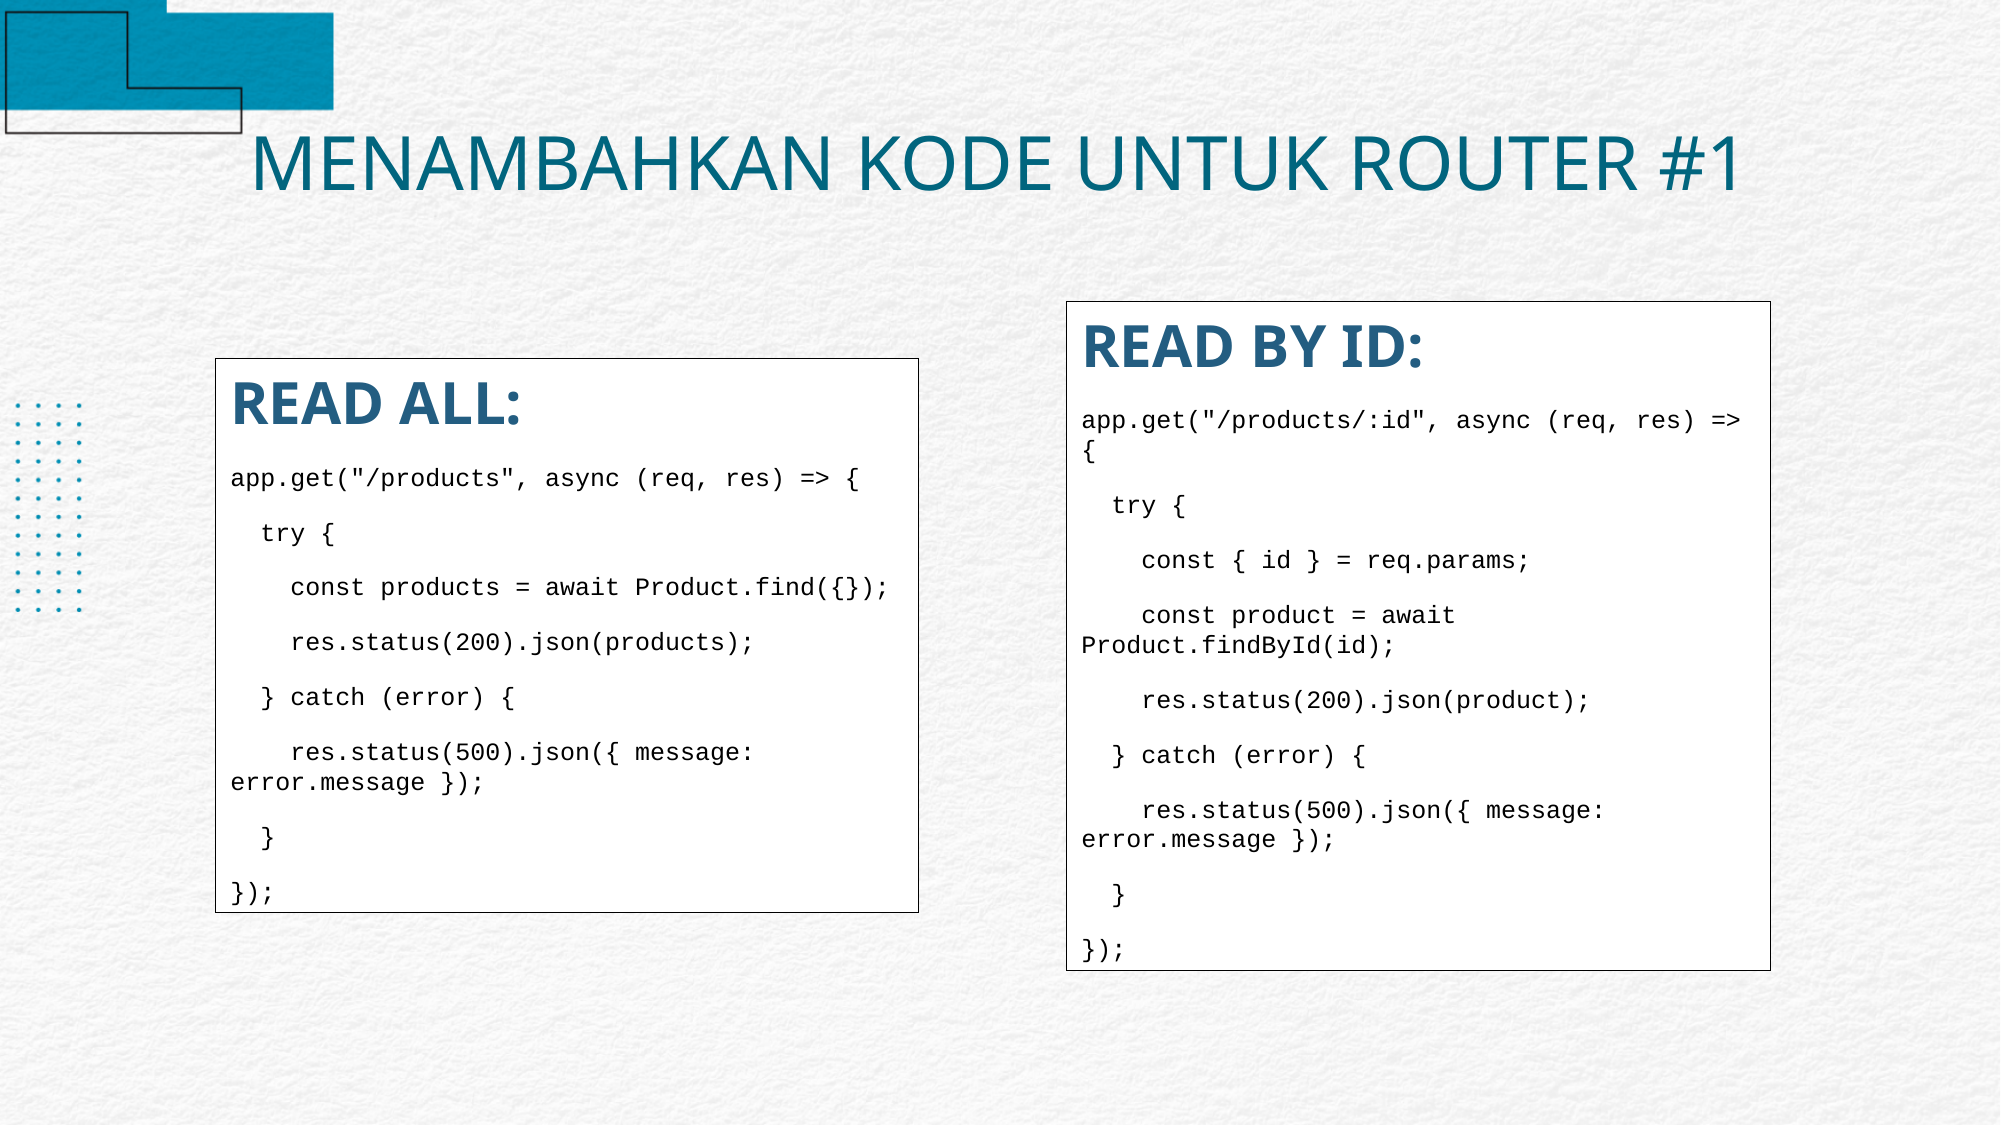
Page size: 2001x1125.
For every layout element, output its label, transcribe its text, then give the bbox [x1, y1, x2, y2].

text_box MENAMBAHKAN KODE UNTUK ROUTER #1 [234, 108, 1766, 214]
text_box READ ALL: app.get("/products", async (req, res) => { try { const products = await Product.find({}); res.status(200).json(products); } catch (error) { res.status(500).json({ message: error.message }); } }); [215, 358, 919, 913]
picture [0, 0, 2001, 1125]
text_box READ BY ID: app.get("/products/:id", async (req, res) => { try { const { id } = req.params; const product = await Product.findById(id); res.status(200).json(product); } catch (error) { res.status(500).json({ message: error.message }); } }); [1066, 301, 1771, 971]
